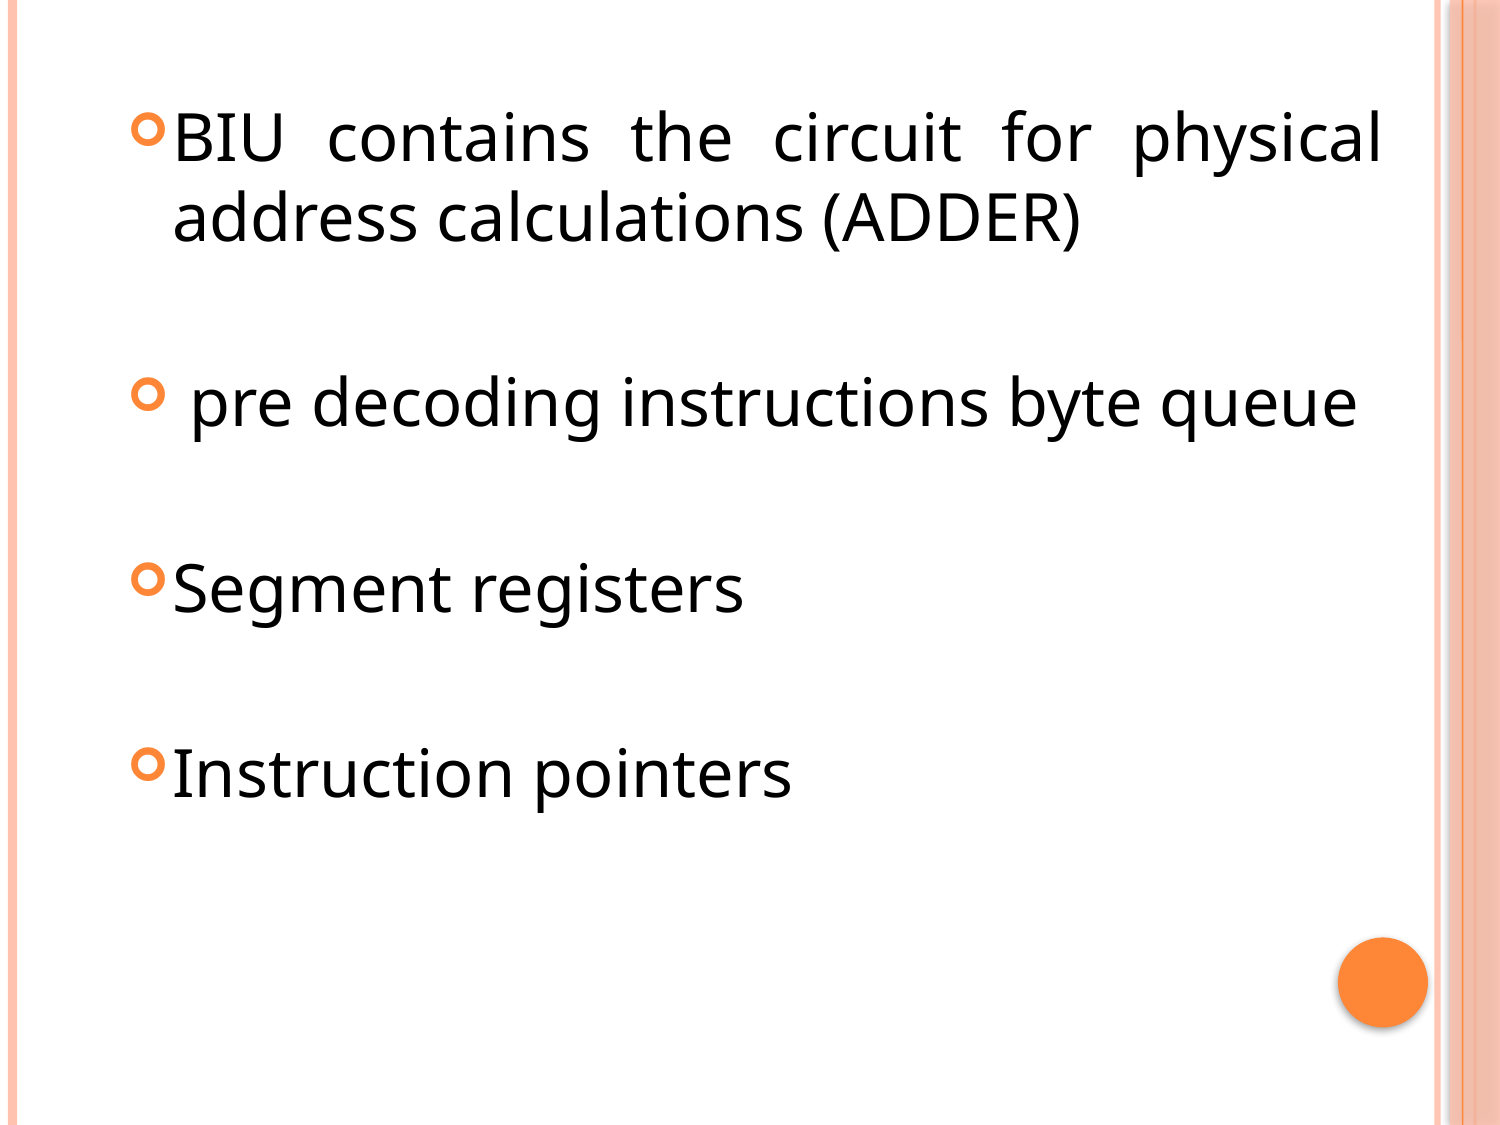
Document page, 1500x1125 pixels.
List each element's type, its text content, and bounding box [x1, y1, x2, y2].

list BIU contains the circuit for physical address calculations (ADDER) pre decoding instructions byte queue Segment registers Instruction pointers [112, 87, 1400, 887]
